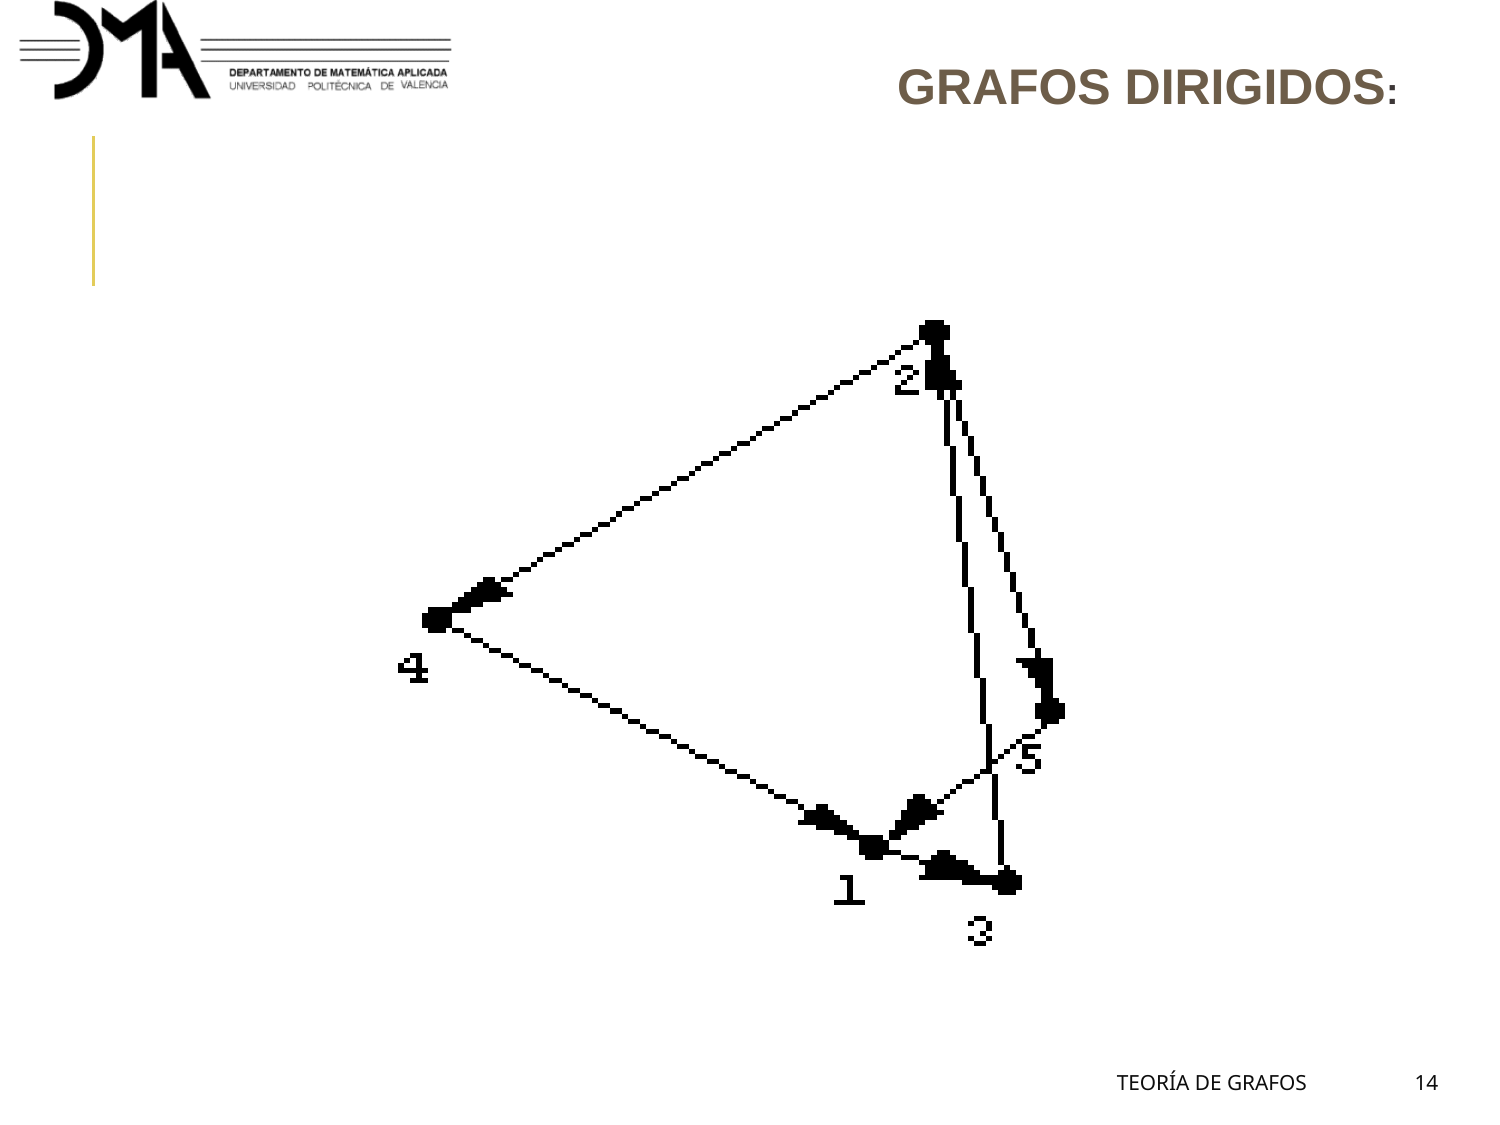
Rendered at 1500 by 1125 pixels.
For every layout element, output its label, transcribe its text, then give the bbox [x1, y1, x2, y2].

text_box GRAFOS DIRIGIDOS: [882, 46, 1414, 122]
footer Teoría de Grafos [595, 1061, 1322, 1107]
picture [277, 219, 1223, 1008]
picture [17, 0, 455, 103]
slide_number 14 [1333, 1061, 1454, 1107]
